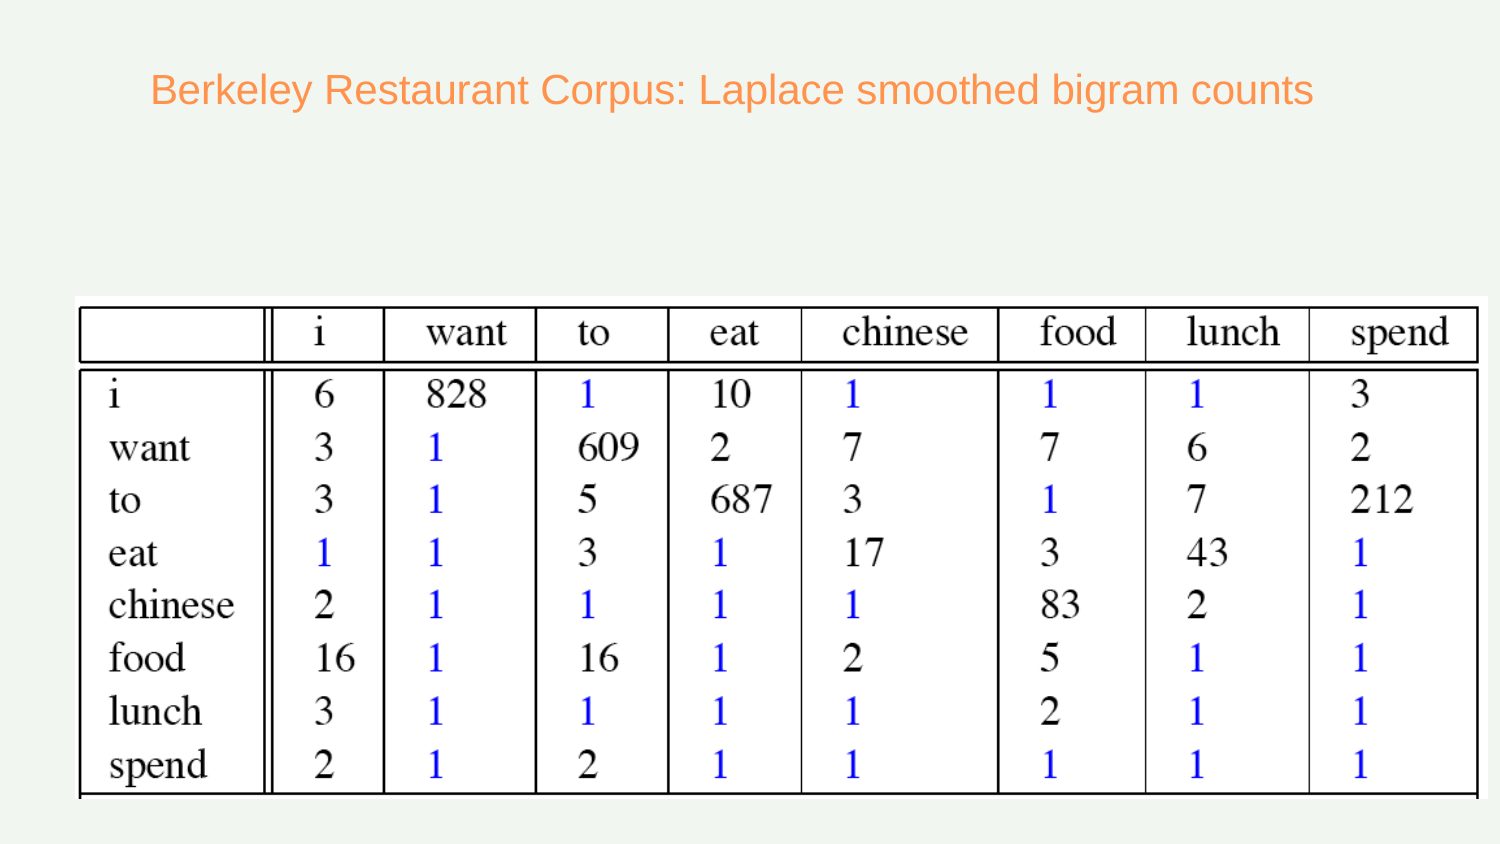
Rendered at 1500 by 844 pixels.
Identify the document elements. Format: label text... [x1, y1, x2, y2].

picture [74, 296, 1488, 800]
title Berkeley Restaurant Corpus: Laplace smoothed bigram counts [135, 47, 1373, 160]
